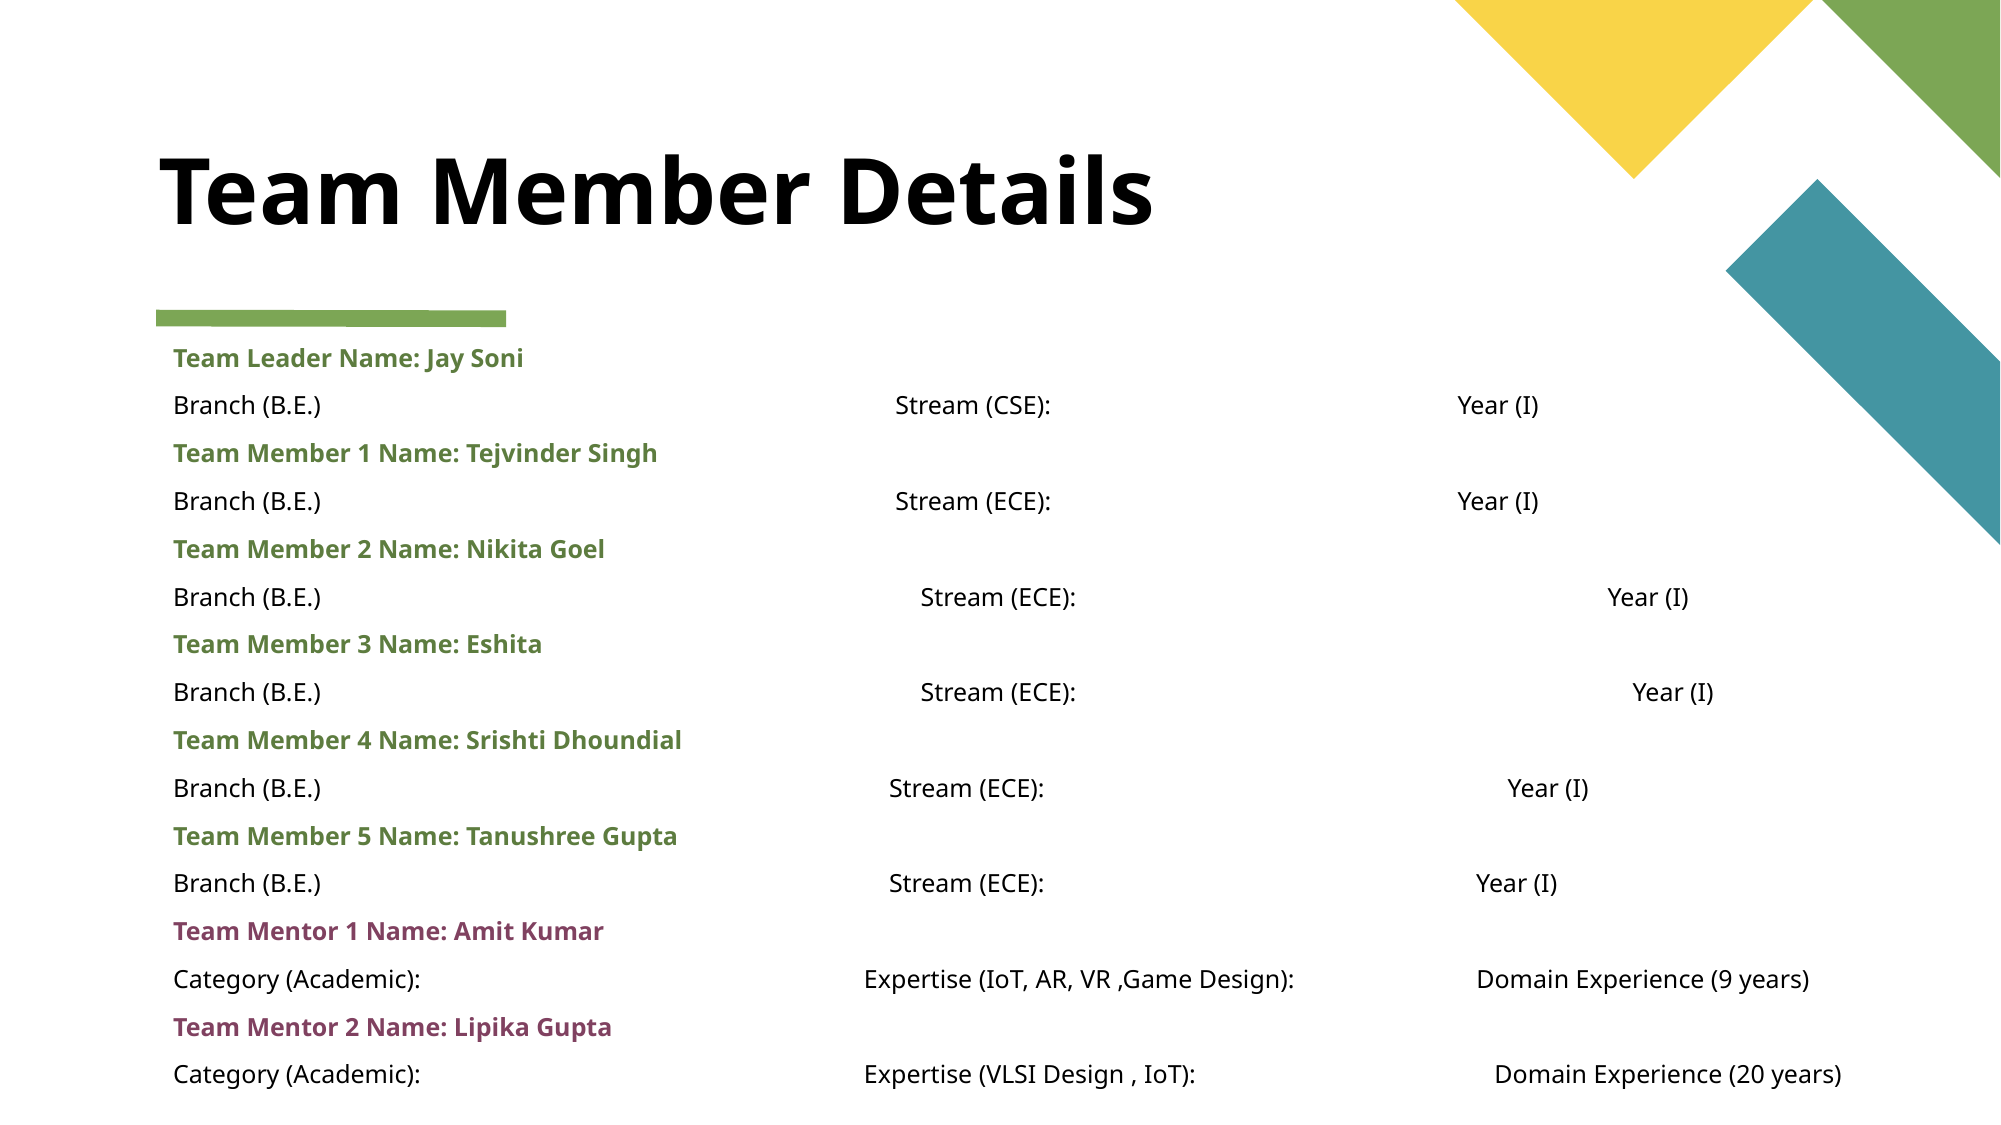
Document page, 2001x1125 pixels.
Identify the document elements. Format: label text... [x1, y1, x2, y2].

list Team Leader Name: Jay Soni Branch (B.E.) Stream (CSE): Year (I) Team Member 1 Name: Tejvinder Singh Branch (B.E.) Stream (ECE): Year (I) Team Member 2 Name: Nikita Goel Branch (B.E.) Stream (ECE): Year (I) Team Member 3 Name: Eshita Branch (B.E.) Stream (ECE): Year (I) Team Member 4 Name: Srishti Dhoundial Branch (B.E.) Stream (ECE): Year (I) Team Member 5 Name: Tanushree Gupta Branch (B.E.) Stream (ECE): Year (I) Team Mentor 1 Name: Amit Kumar Category (Academic): Expertise (IoT, AR, VR ,Game Design): Domain Experience (9 years) Team Mentor 2 Name: Lipika Gupta Category (Academic): Expertise (VLSI Design , IoT): Domain Experience (20 years) [158, 338, 1987, 1113]
title Team Member Details [158, 144, 1244, 245]
